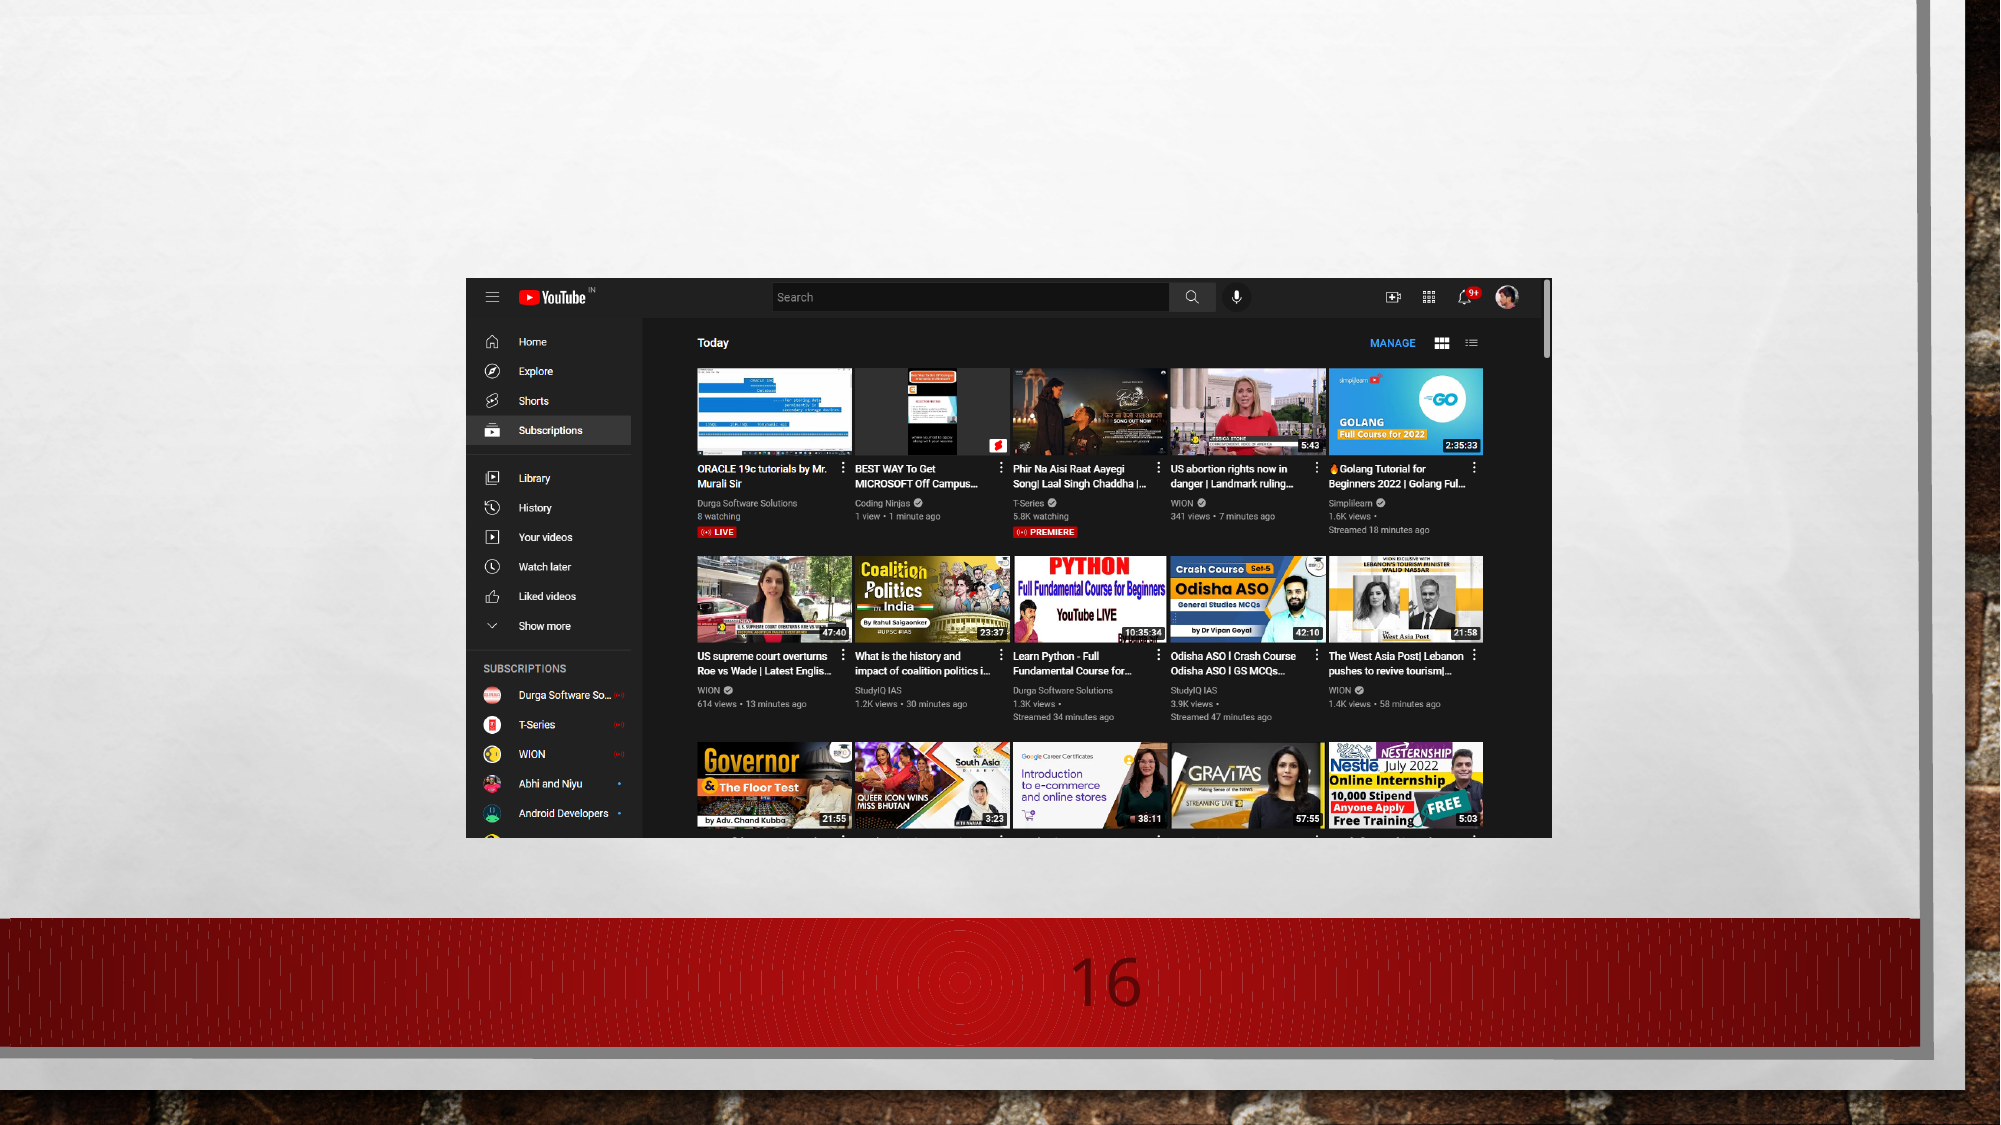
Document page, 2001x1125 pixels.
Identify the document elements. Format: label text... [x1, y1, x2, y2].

picture [465, 278, 1552, 839]
picture [0, 0, 2000, 1125]
slide_number 16 [1031, 944, 1181, 1027]
